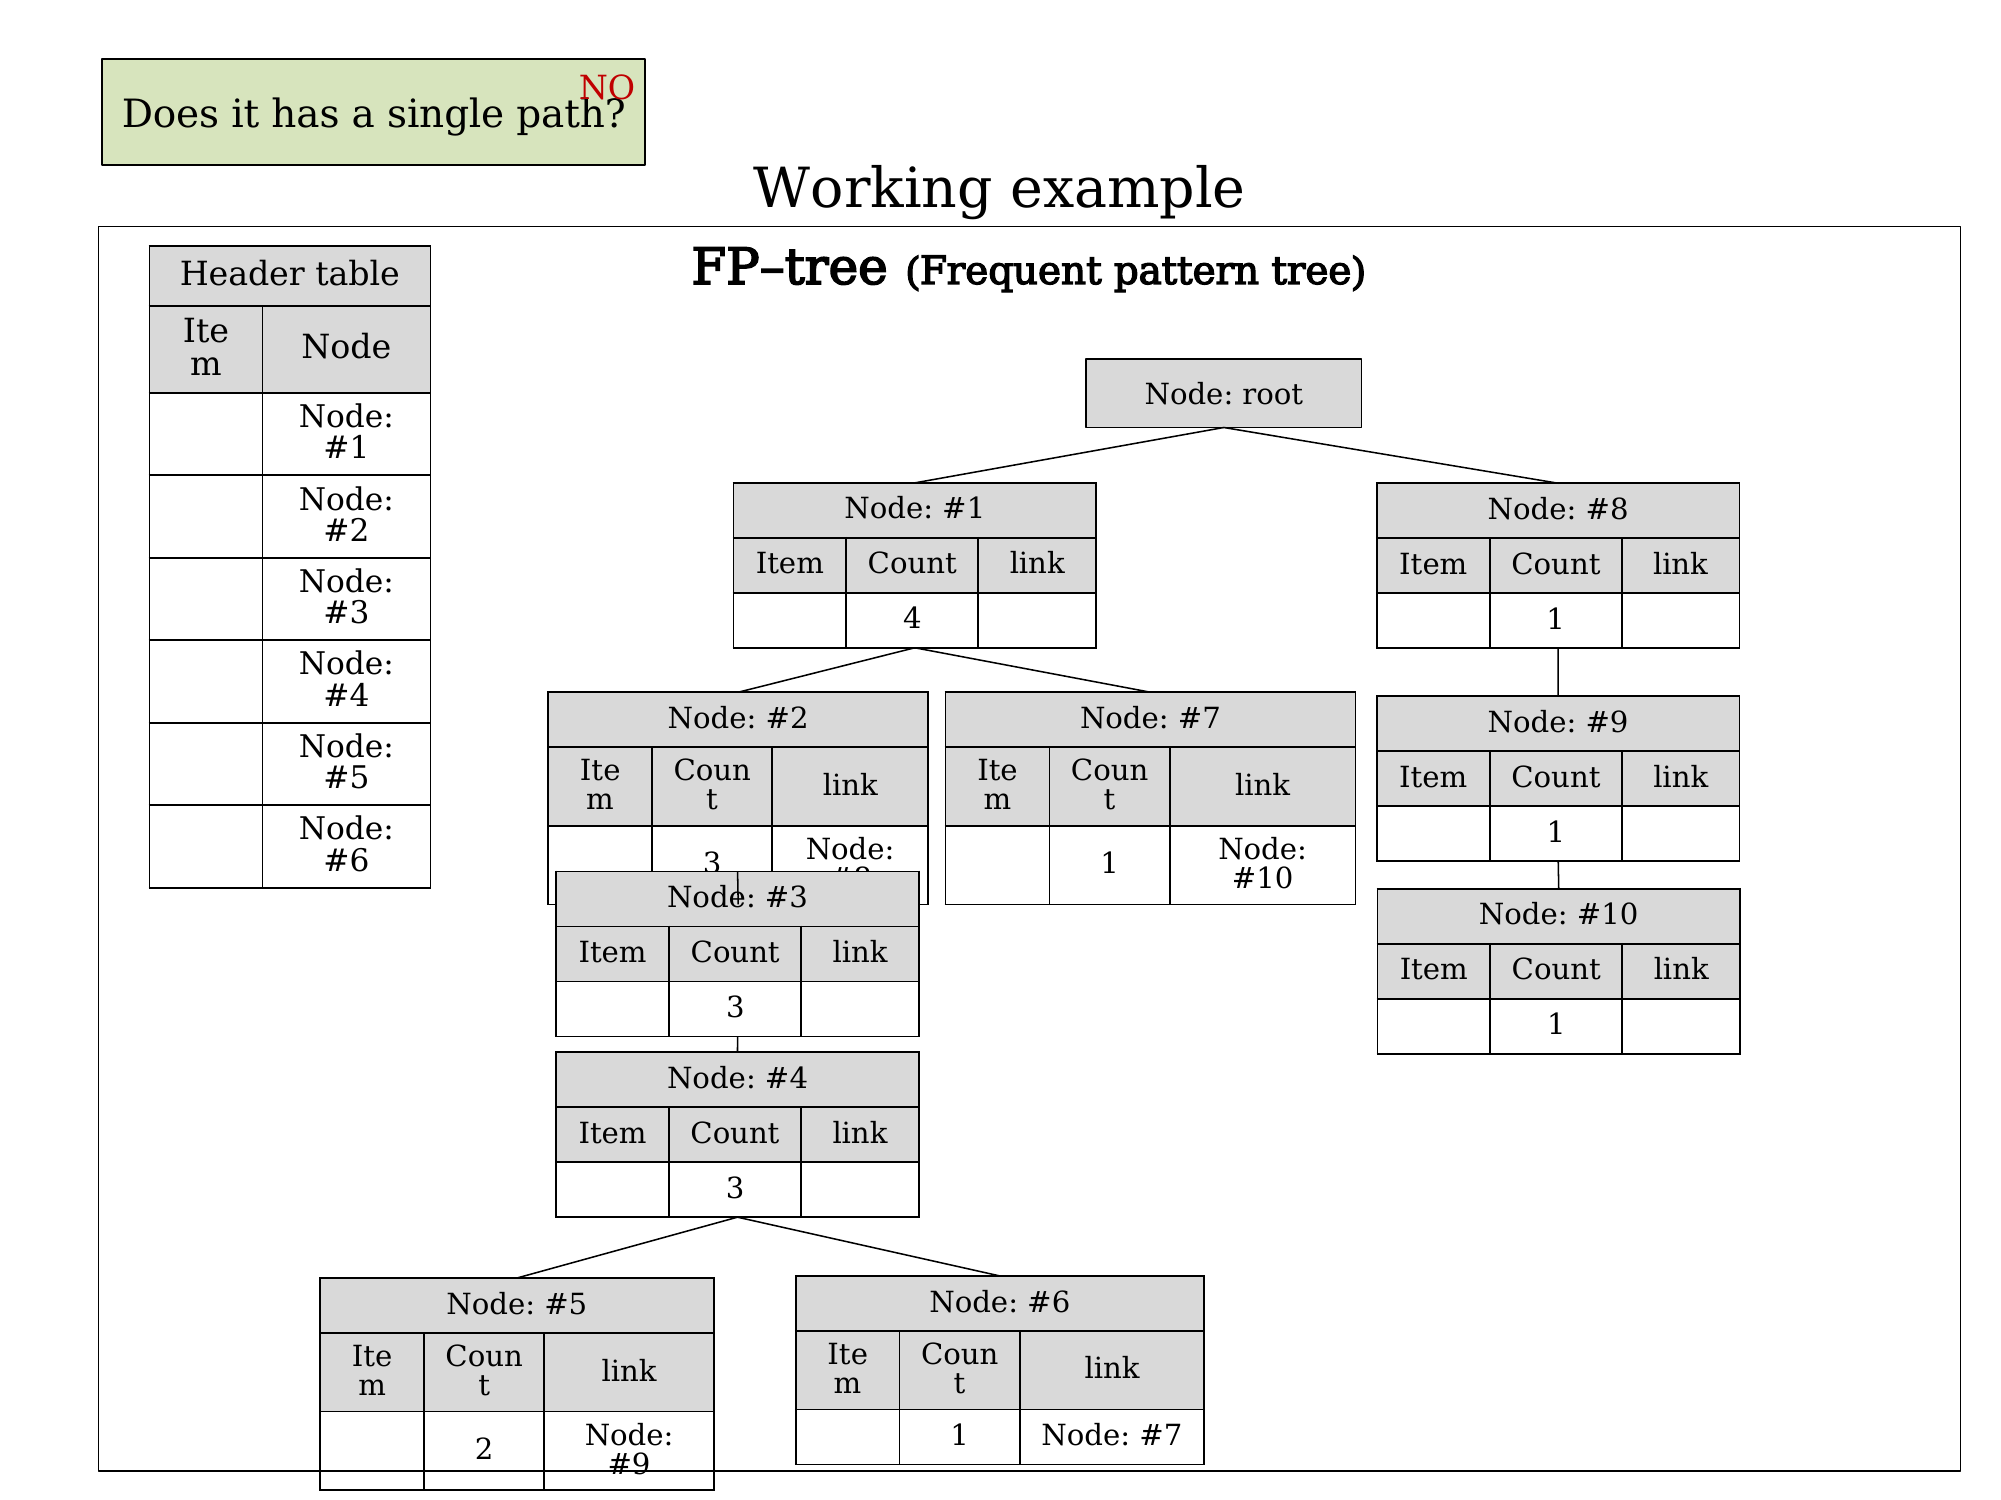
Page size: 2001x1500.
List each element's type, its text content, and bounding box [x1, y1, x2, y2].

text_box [914, 427, 1221, 484]
text_box Node: root [1084, 357, 1364, 425]
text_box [516, 1216, 736, 1279]
title Working example [99, 60, 1900, 310]
text_box NO [564, 59, 650, 114]
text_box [1223, 427, 1559, 484]
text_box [914, 647, 1151, 693]
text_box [737, 1216, 1001, 1277]
text_box FP–tree (Frequent pattern tree) [97, 225, 1963, 1473]
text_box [737, 647, 913, 693]
text_box Does it has a single path? [100, 57, 647, 167]
